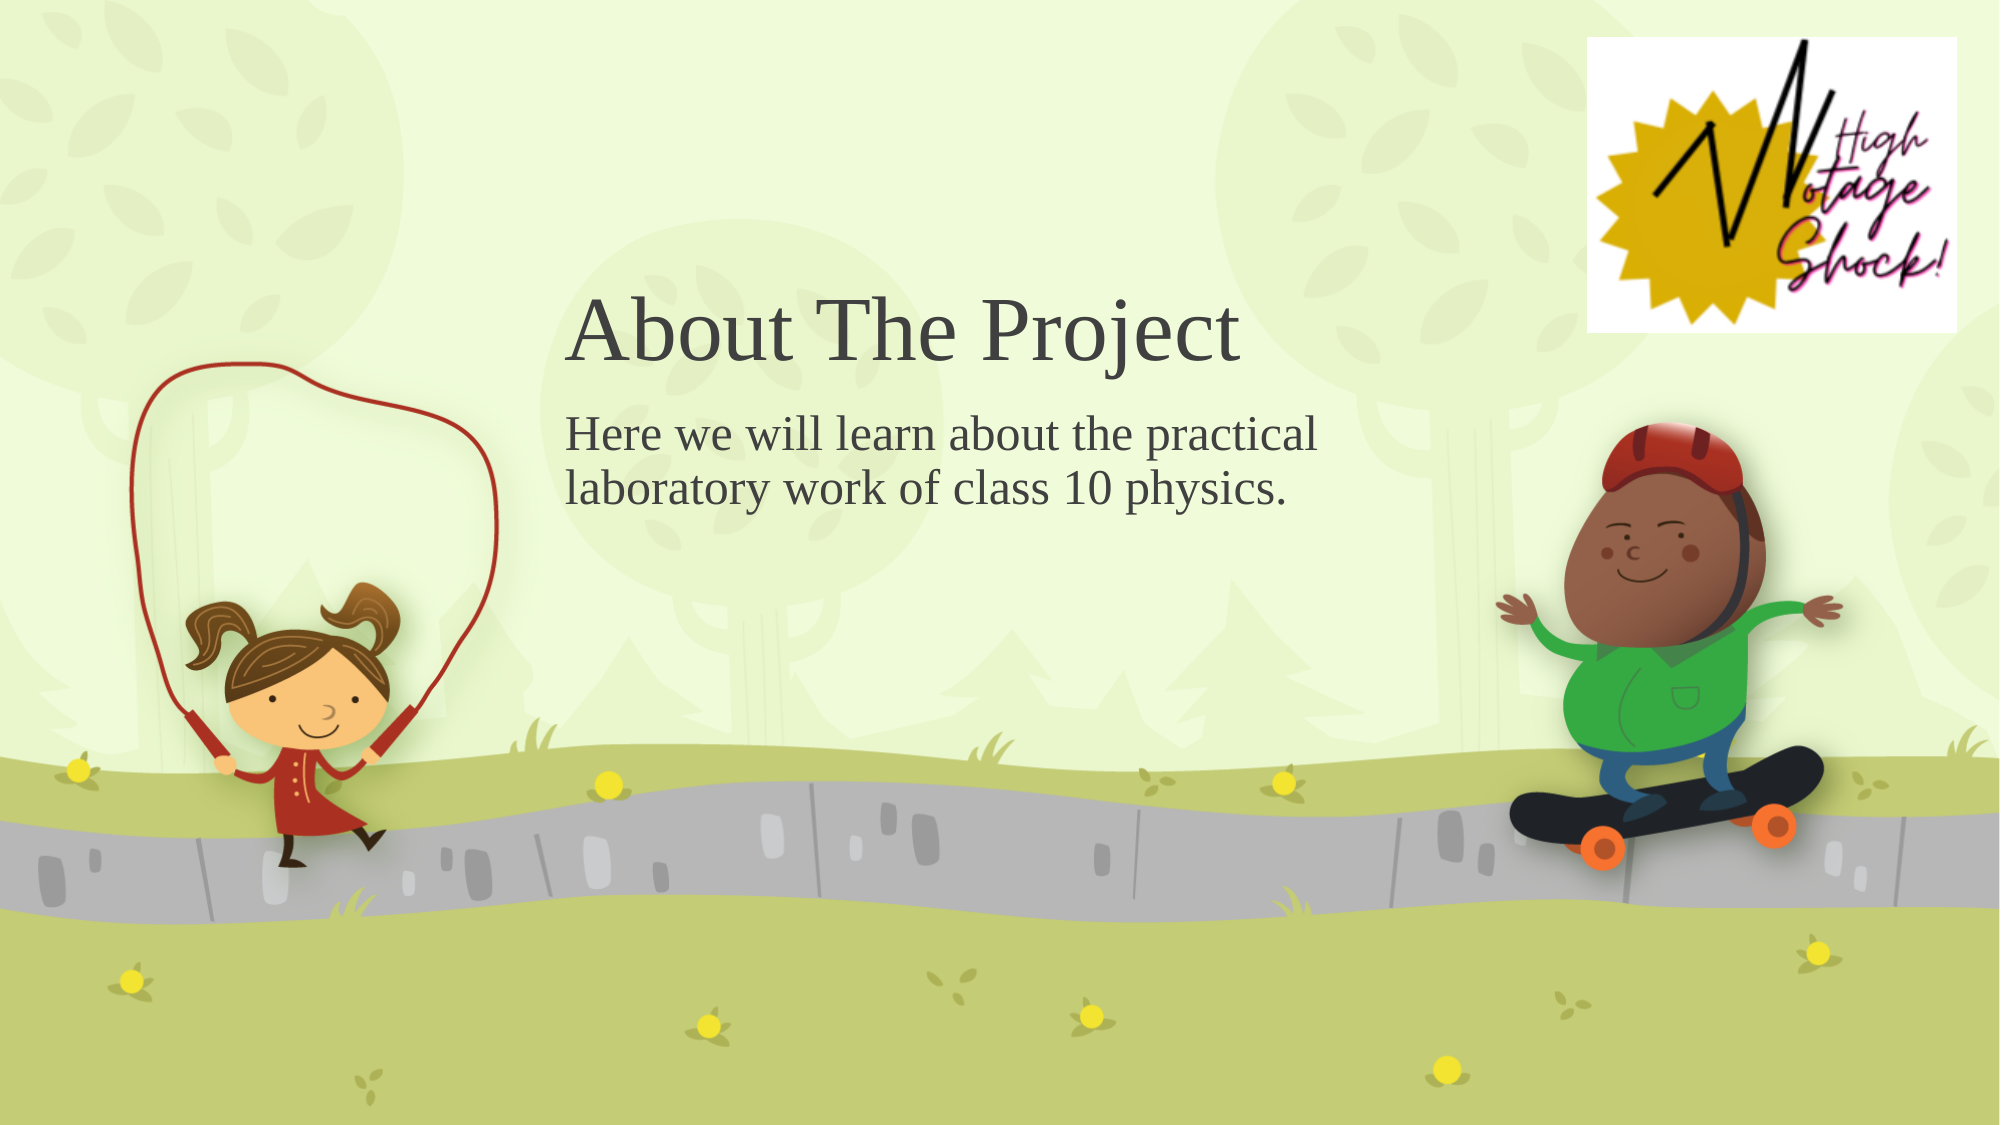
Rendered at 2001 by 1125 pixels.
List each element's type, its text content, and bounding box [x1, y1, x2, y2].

picture [0, 0, 2000, 1125]
title About The Project [549, 87, 1750, 388]
list Here we will learn about the practical laboratory work of class 10 physics. [549, 399, 1450, 550]
